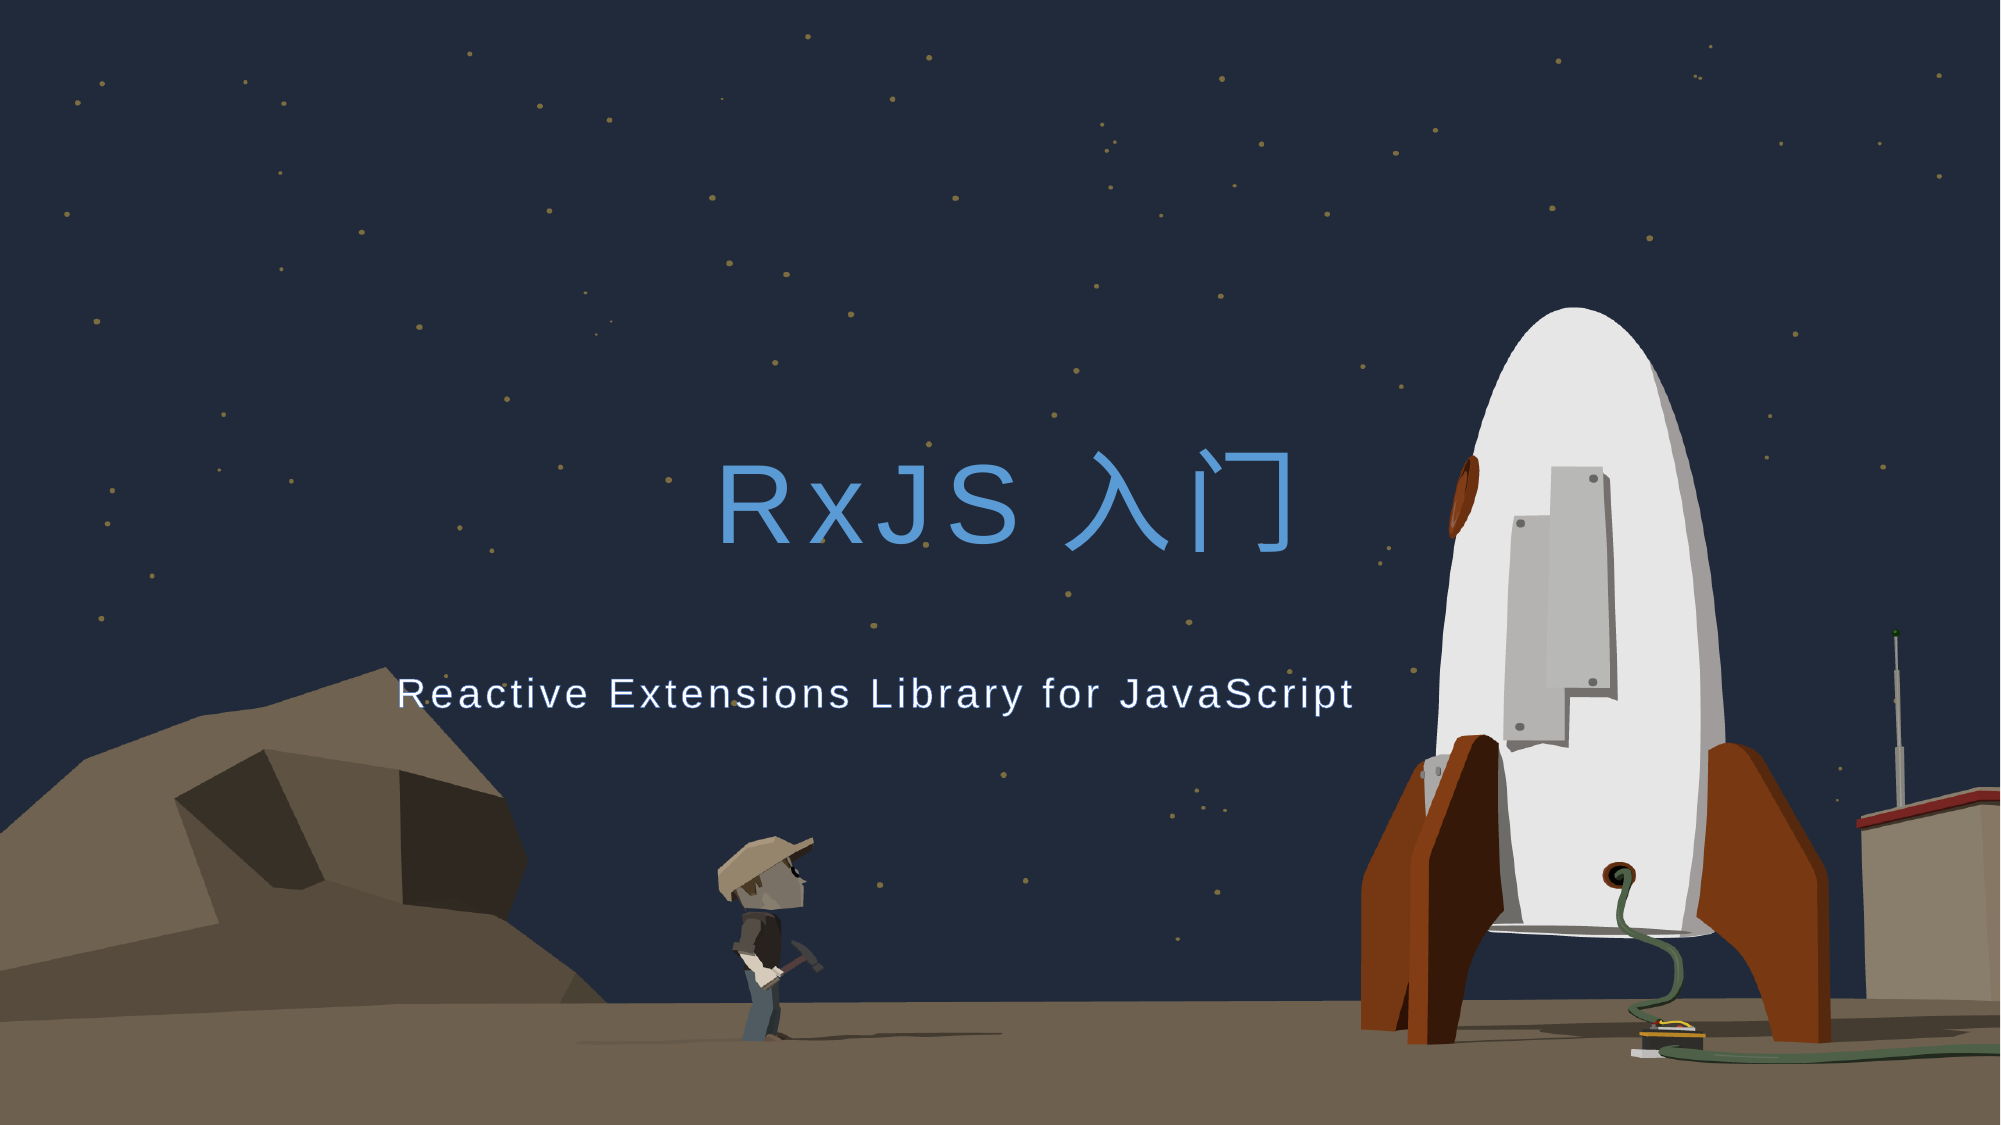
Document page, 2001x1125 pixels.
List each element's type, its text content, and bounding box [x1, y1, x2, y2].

title RxJS入门 [109, 424, 1891, 573]
picture [0, 0, 2001, 1125]
subtitle Reactive Extensions Library for JavaScript [0, 659, 1763, 816]
